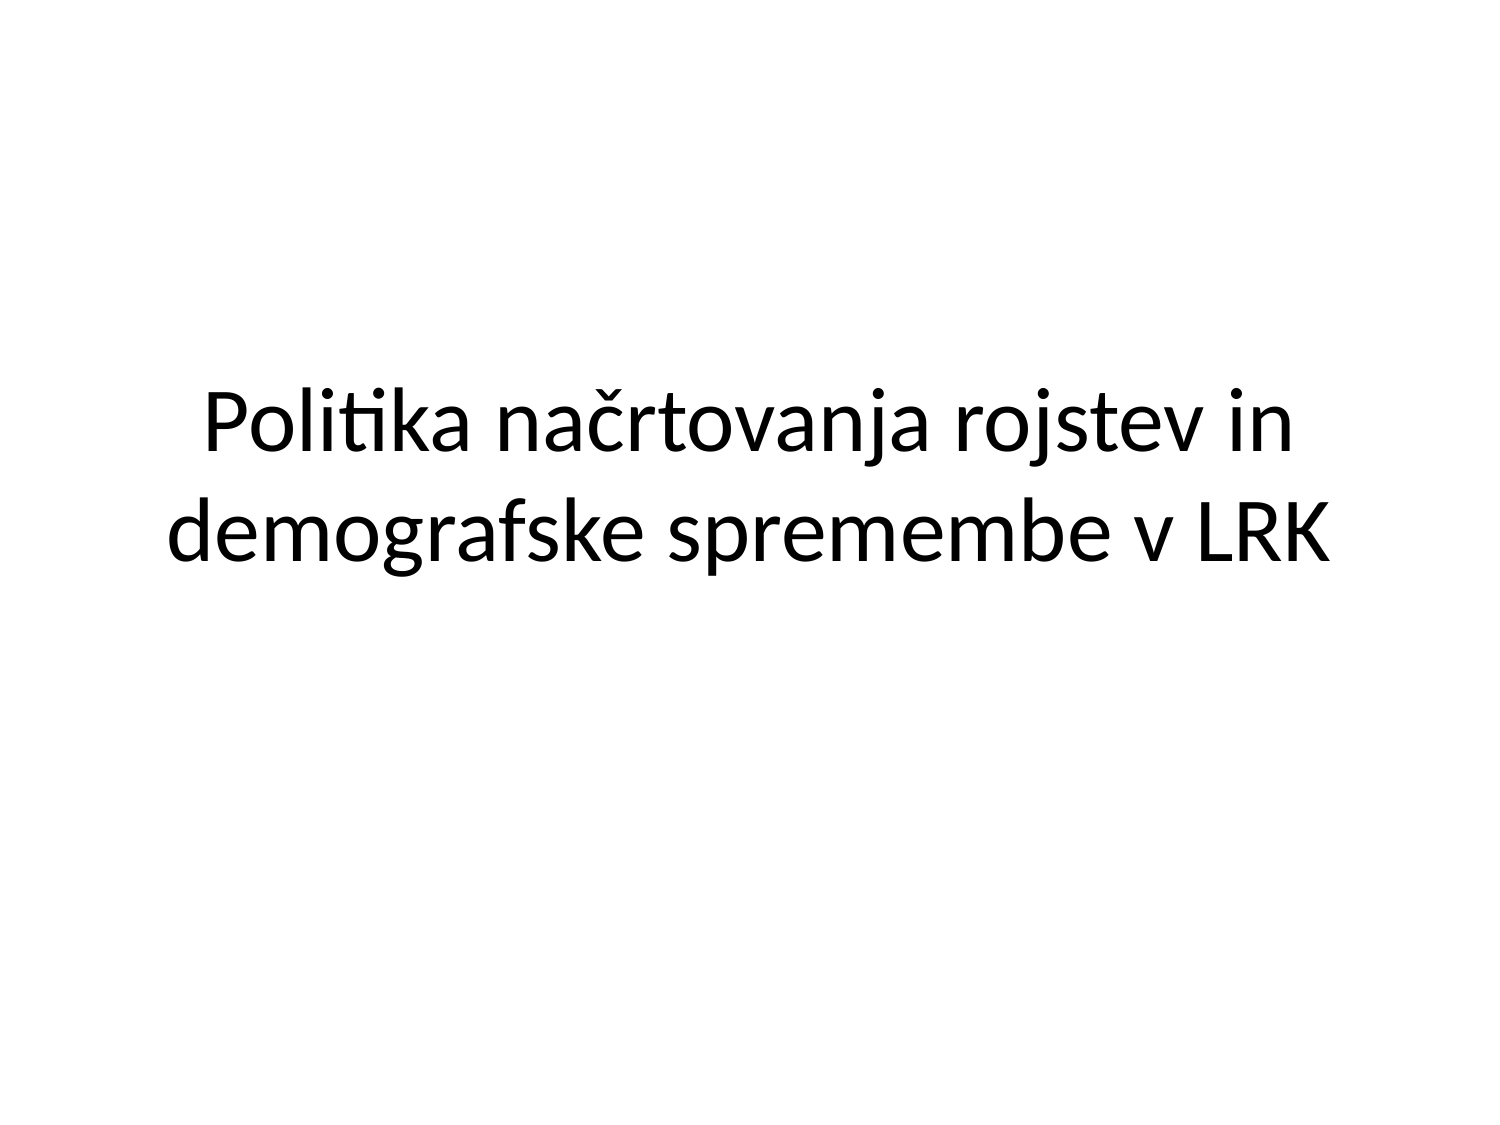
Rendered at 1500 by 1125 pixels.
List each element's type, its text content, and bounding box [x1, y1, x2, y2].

title Politika načrtovanja rojstev in demografske spremembe v LRK [112, 349, 1388, 591]
